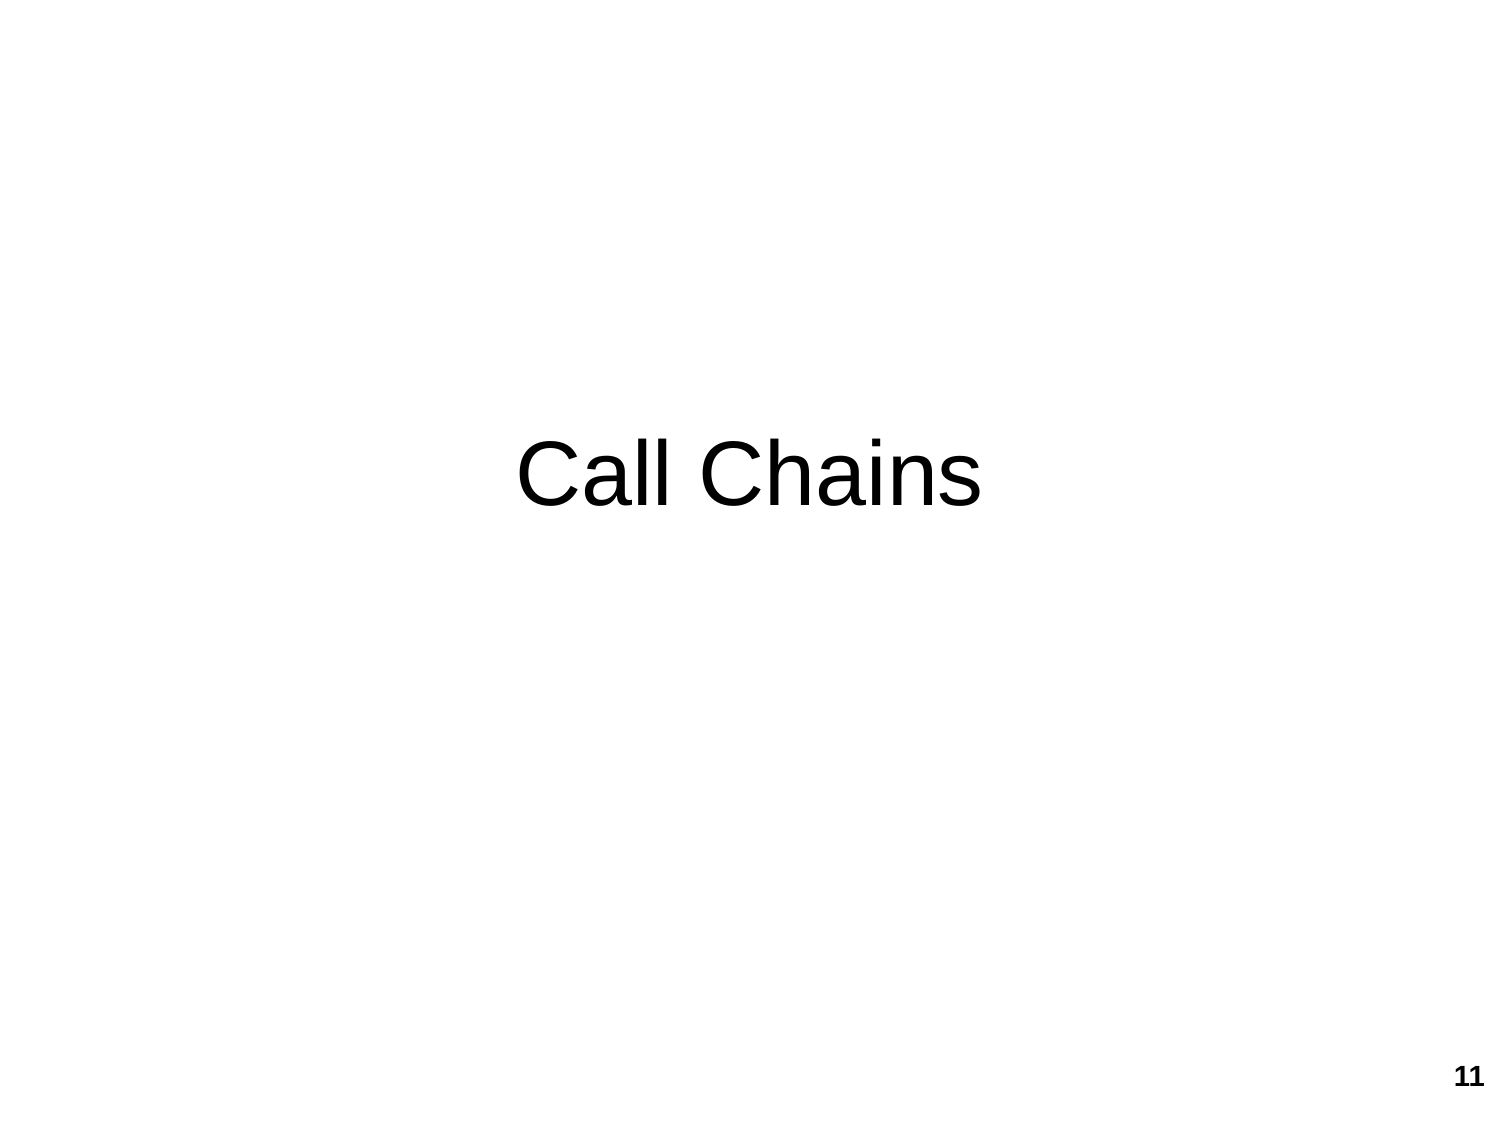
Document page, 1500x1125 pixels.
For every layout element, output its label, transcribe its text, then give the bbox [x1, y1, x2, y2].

title Call Chains [112, 375, 1388, 563]
slide_number 11 [1187, 1049, 1500, 1125]
